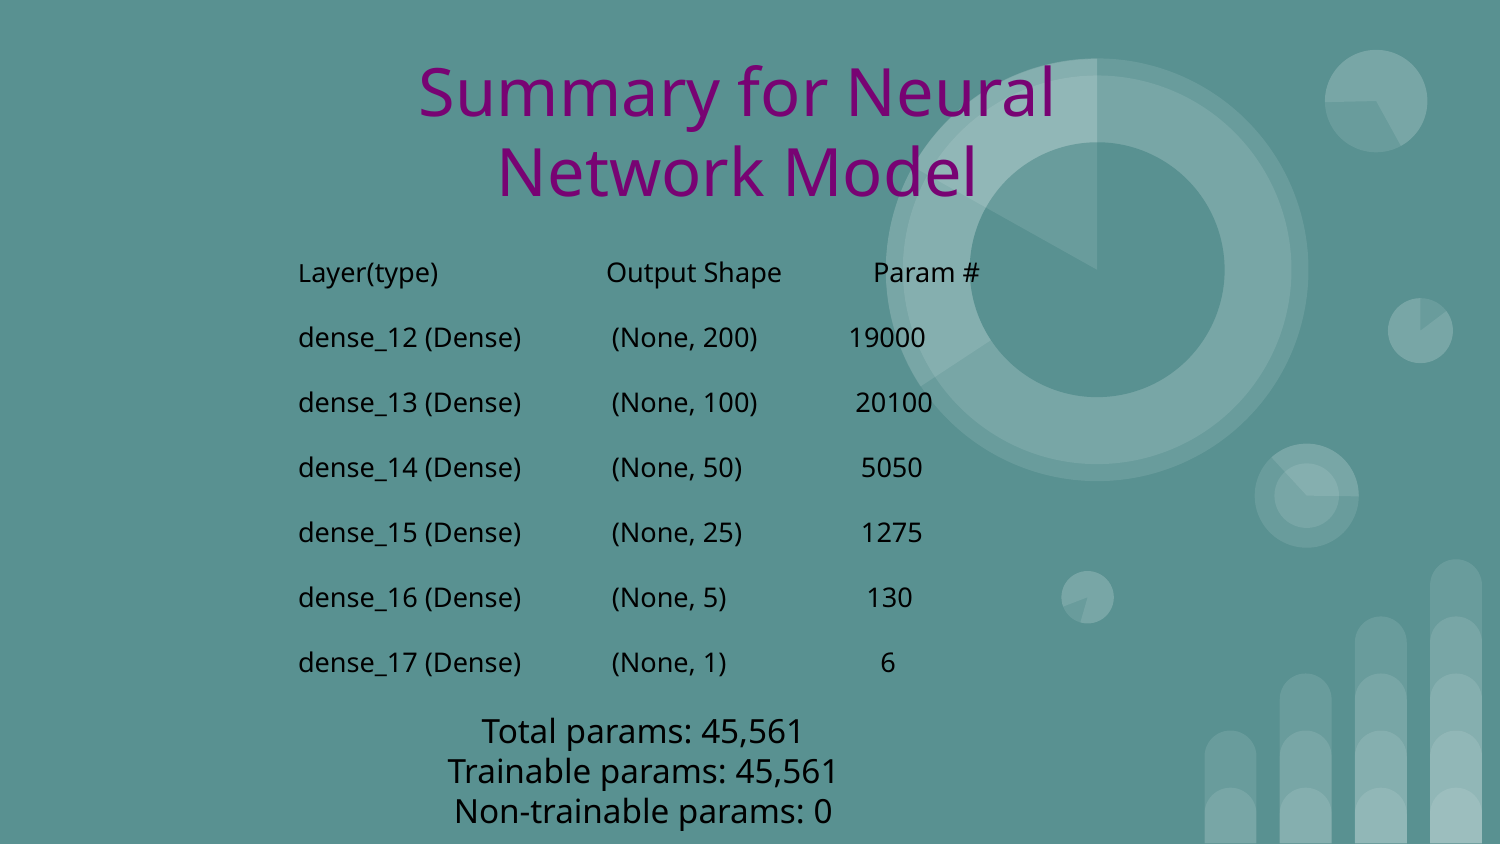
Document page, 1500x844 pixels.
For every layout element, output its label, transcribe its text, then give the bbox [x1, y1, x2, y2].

text_box Summary for Neural Network Model [377, 42, 1099, 218]
text_box Layer(type) Output Shape Param # dense_12 (Dense) (None, 200) 19000 dense_13 (Dense) (None, 100) 20100 dense_14 (Dense) (None, 50) 5050 dense_15 (Dense) (None, 25) 1275 dense_16 (Dense) (None, 5) 130 dense_17 (Dense) (None, 1) 6 Total params: 45,561 Trainable params: 45,561 Non-trainable params: 0 [283, 247, 1004, 838]
